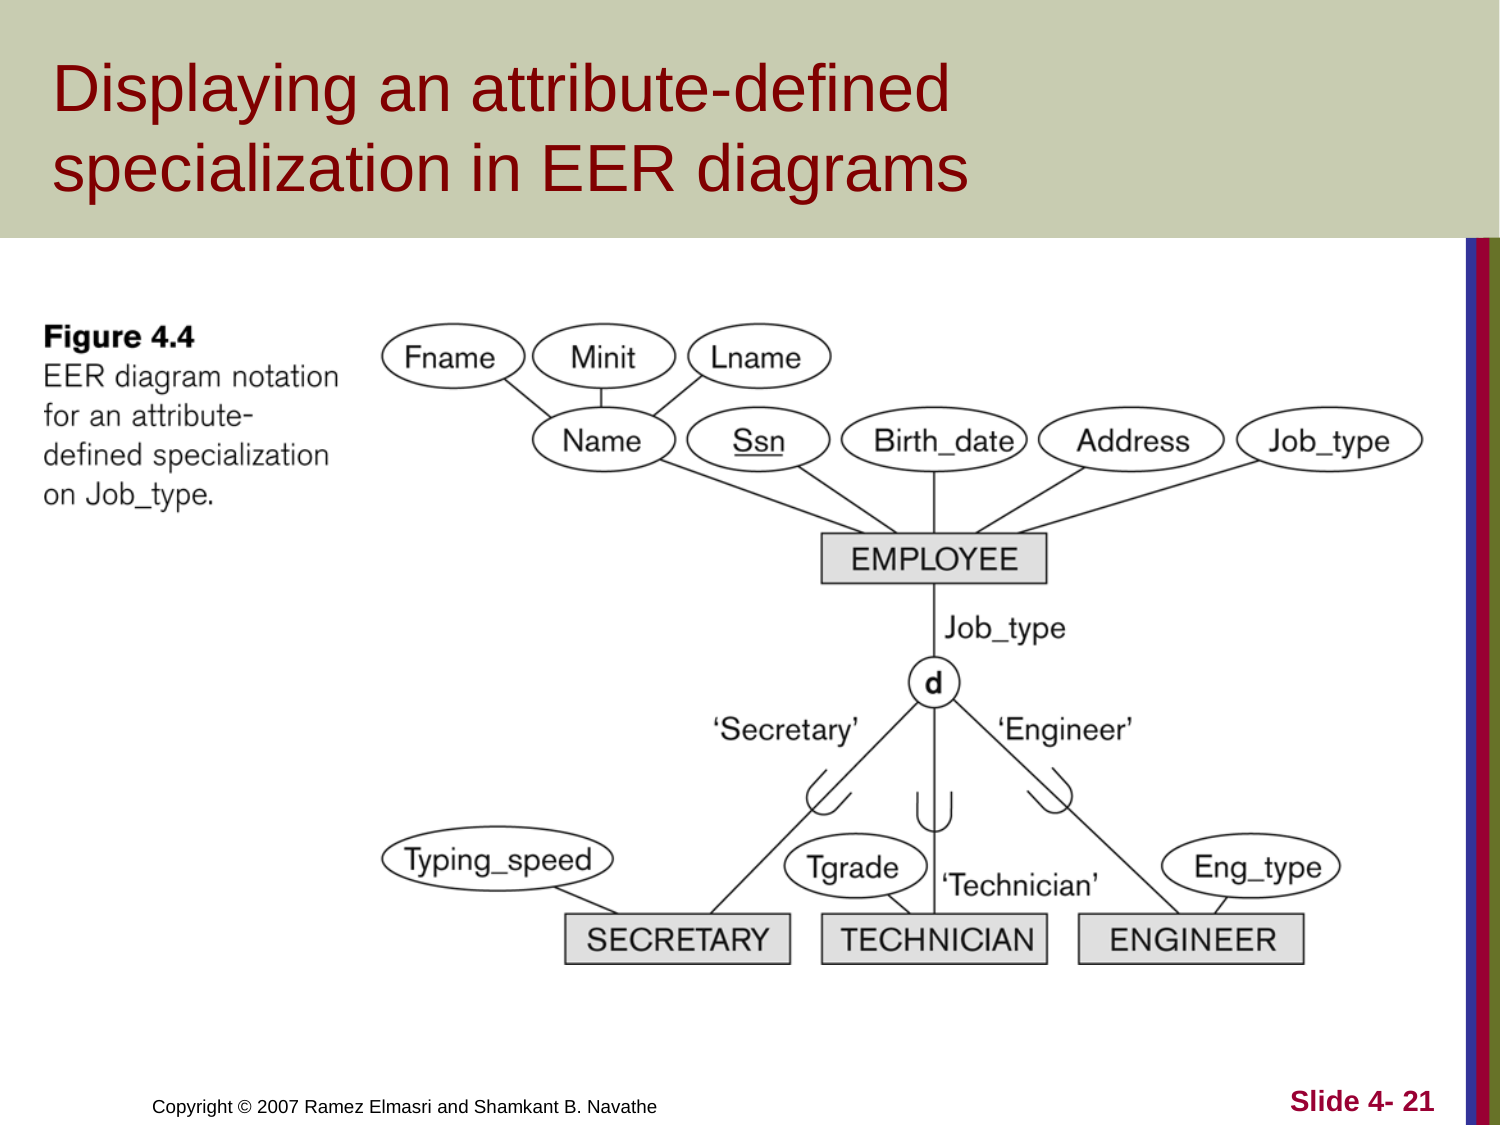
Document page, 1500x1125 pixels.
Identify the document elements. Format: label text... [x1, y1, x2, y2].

slide_number Slide 4- 21 [1137, 1050, 1450, 1125]
picture [44, 321, 1426, 965]
title Displaying an attribute-defined specialization in EER diagrams [37, 49, 1317, 213]
